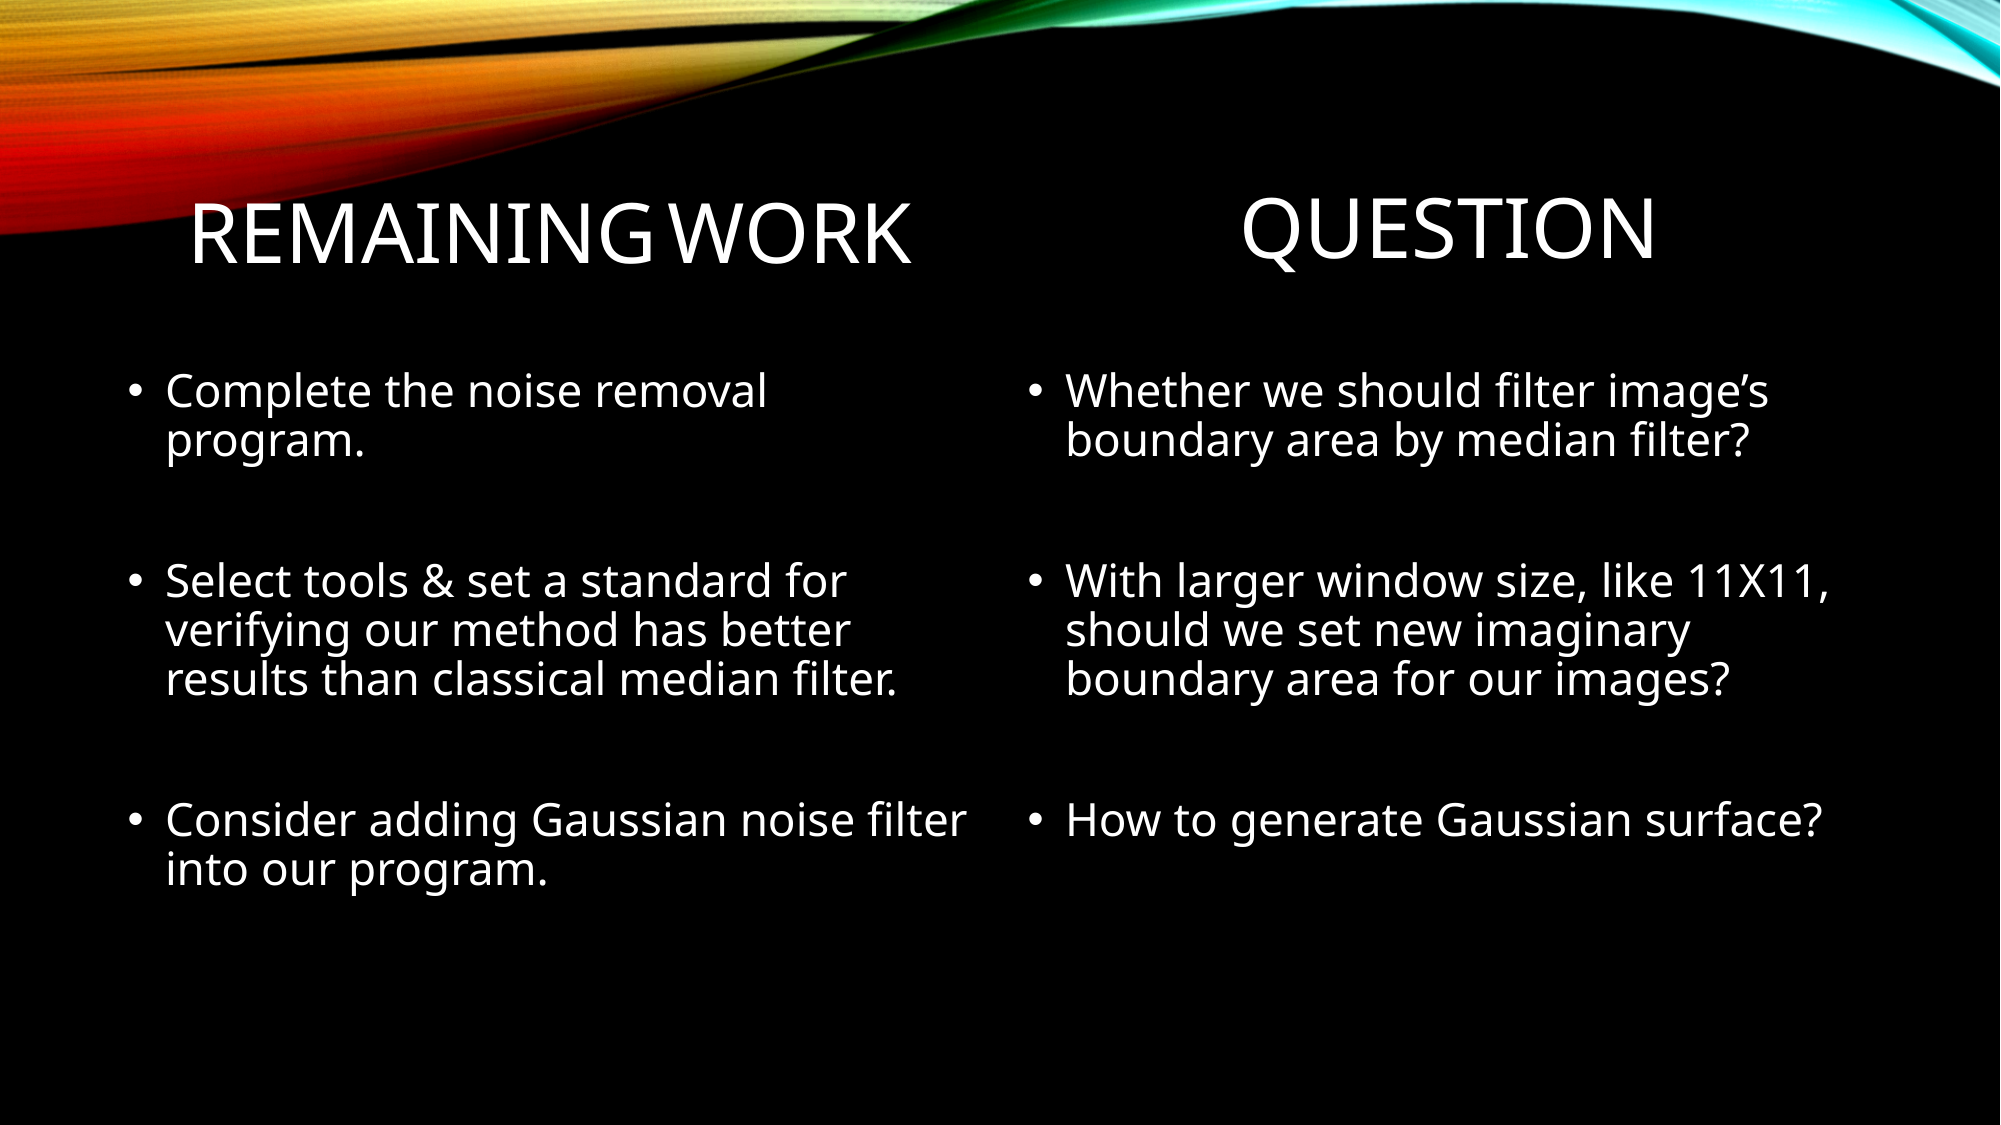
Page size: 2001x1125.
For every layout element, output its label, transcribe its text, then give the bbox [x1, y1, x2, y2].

picture [0, 0, 2000, 237]
list Whether we should filter image’s boundary area by median filter? With larger window size, like 11X11, should we set new imaginary boundary area for our images? How to generate Gaussian surface? [1012, 360, 1888, 1021]
title Question [1012, 125, 1888, 339]
list Complete the noise removal program. Select tools & set a standard for verifying our method has better results than classical median filter. Consider adding Gaussian noise filter into our program. [112, 360, 988, 1021]
text_box Remaining Work [112, 173, 988, 288]
